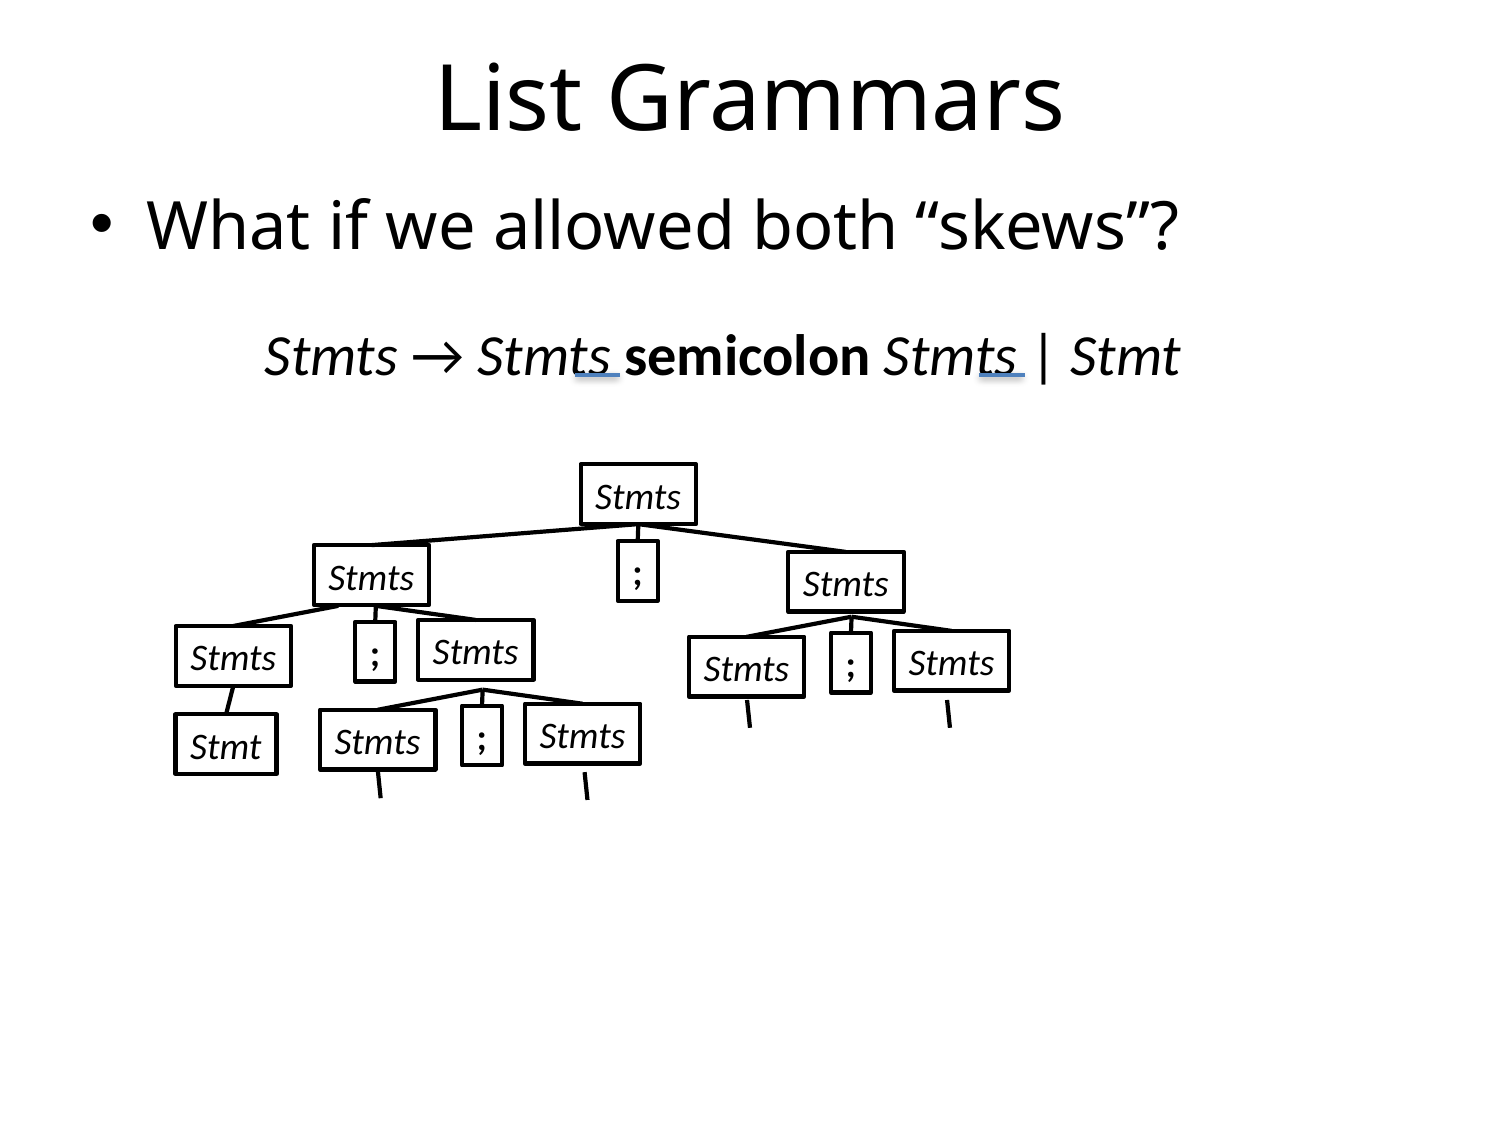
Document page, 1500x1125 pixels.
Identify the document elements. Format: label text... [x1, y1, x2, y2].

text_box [377, 770, 381, 799]
list What if we allowed both “skews”? [75, 174, 1425, 918]
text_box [483, 689, 583, 704]
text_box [746, 699, 751, 729]
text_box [946, 699, 951, 729]
text_box Stmts [318, 708, 438, 772]
text_box Stmt [173, 712, 279, 776]
text_box ; [353, 620, 397, 684]
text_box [225, 686, 234, 715]
text_box ; [829, 638, 873, 695]
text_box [639, 524, 847, 553]
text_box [375, 605, 477, 621]
text_box Stmts [416, 618, 536, 682]
text_box Stmts [523, 702, 642, 766]
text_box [852, 616, 952, 632]
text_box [377, 689, 483, 710]
text_box Stmts [892, 629, 1011, 693]
text_box Stmts → Stmts semicolon Stmts | Stmt [249, 275, 1475, 395]
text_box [584, 771, 588, 801]
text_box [746, 616, 852, 638]
text_box ; [460, 713, 504, 767]
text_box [233, 605, 339, 627]
title List Grammars [75, 0, 1425, 174]
text_box Stmts [687, 635, 806, 699]
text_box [371, 524, 639, 546]
text_box Stmts [174, 624, 293, 688]
